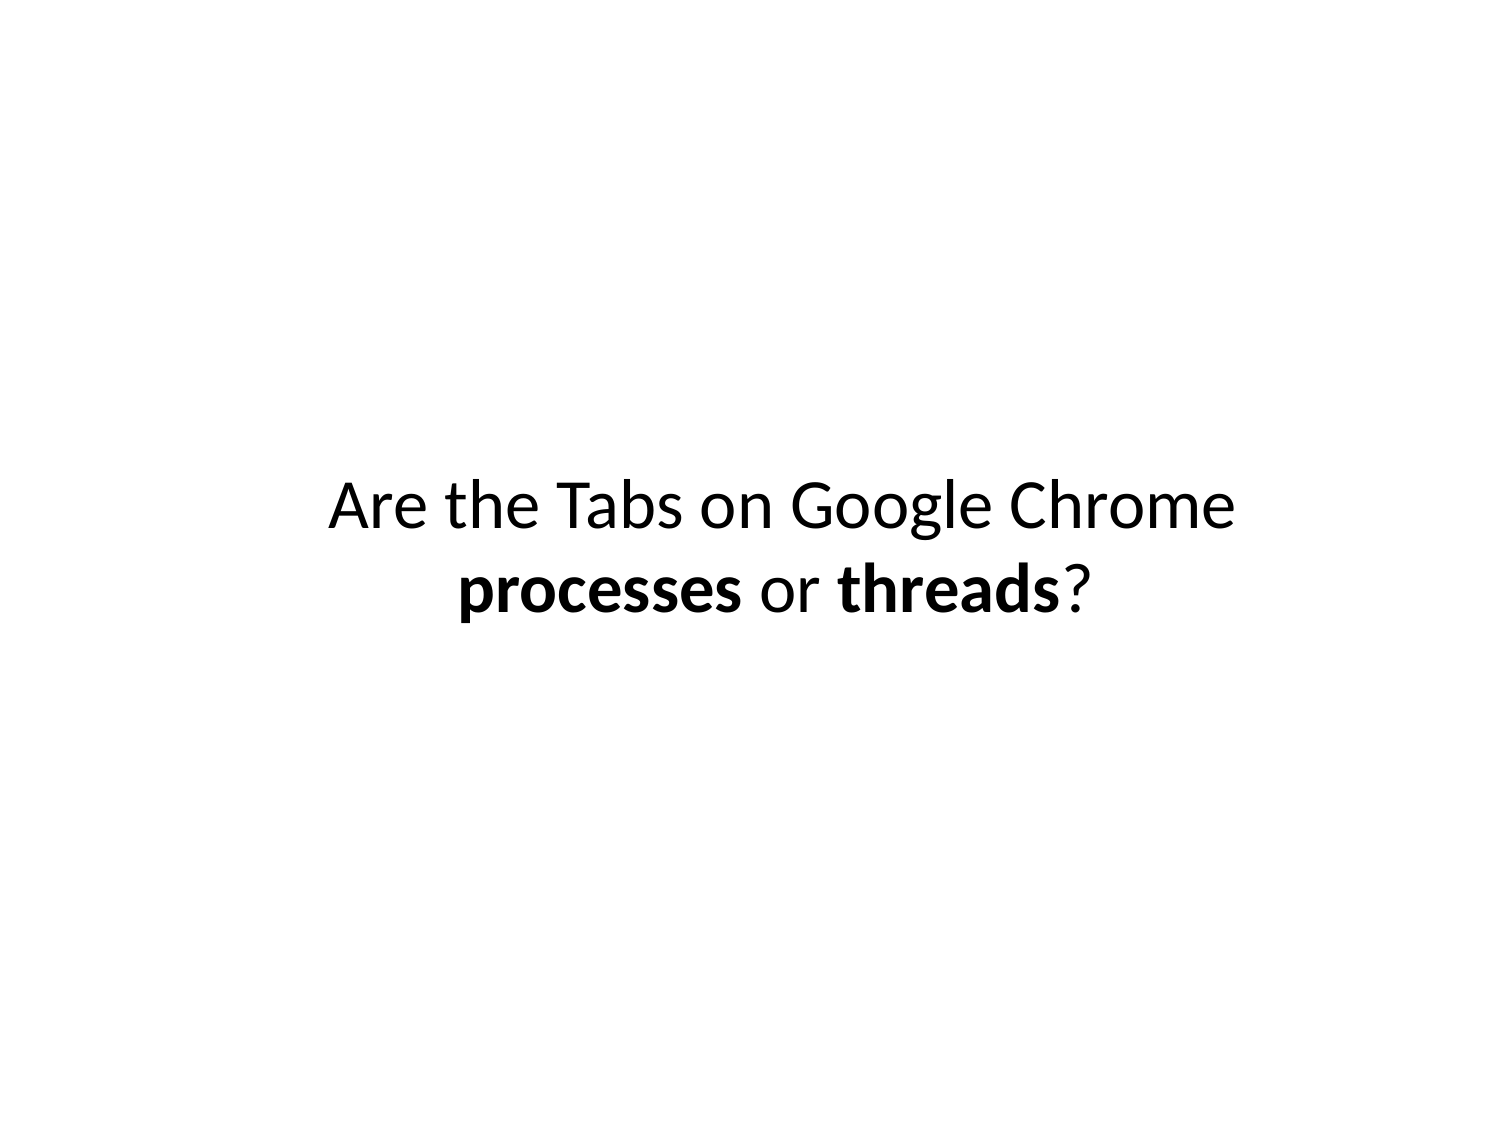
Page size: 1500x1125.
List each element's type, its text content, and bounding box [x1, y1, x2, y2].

title Are the Tabs on Google Chrome processes or threads? [206, 448, 1361, 636]
